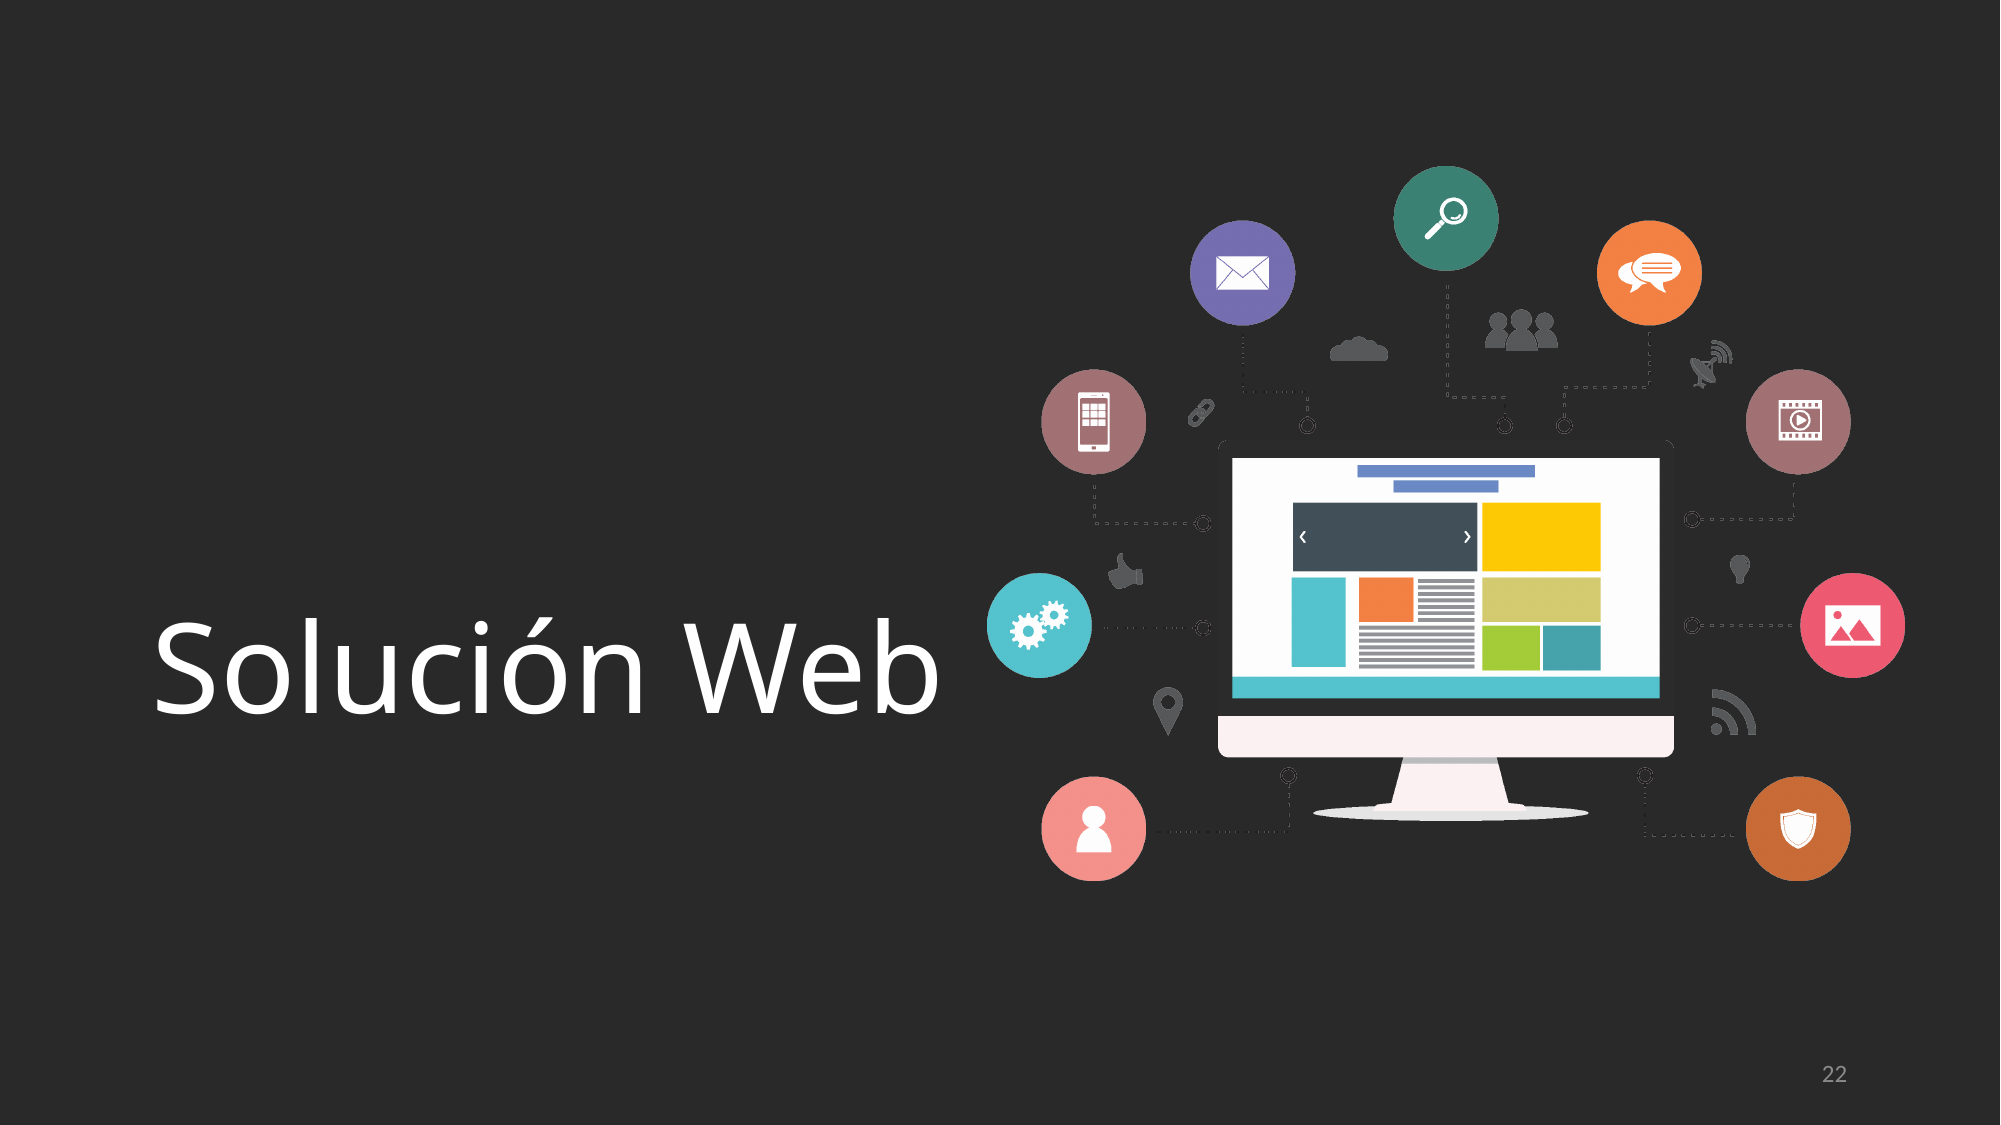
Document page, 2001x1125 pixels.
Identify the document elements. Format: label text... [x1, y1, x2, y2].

slide_number 22 [1412, 1042, 1863, 1103]
title Solución Web [136, 280, 987, 749]
picture [987, 166, 1905, 881]
